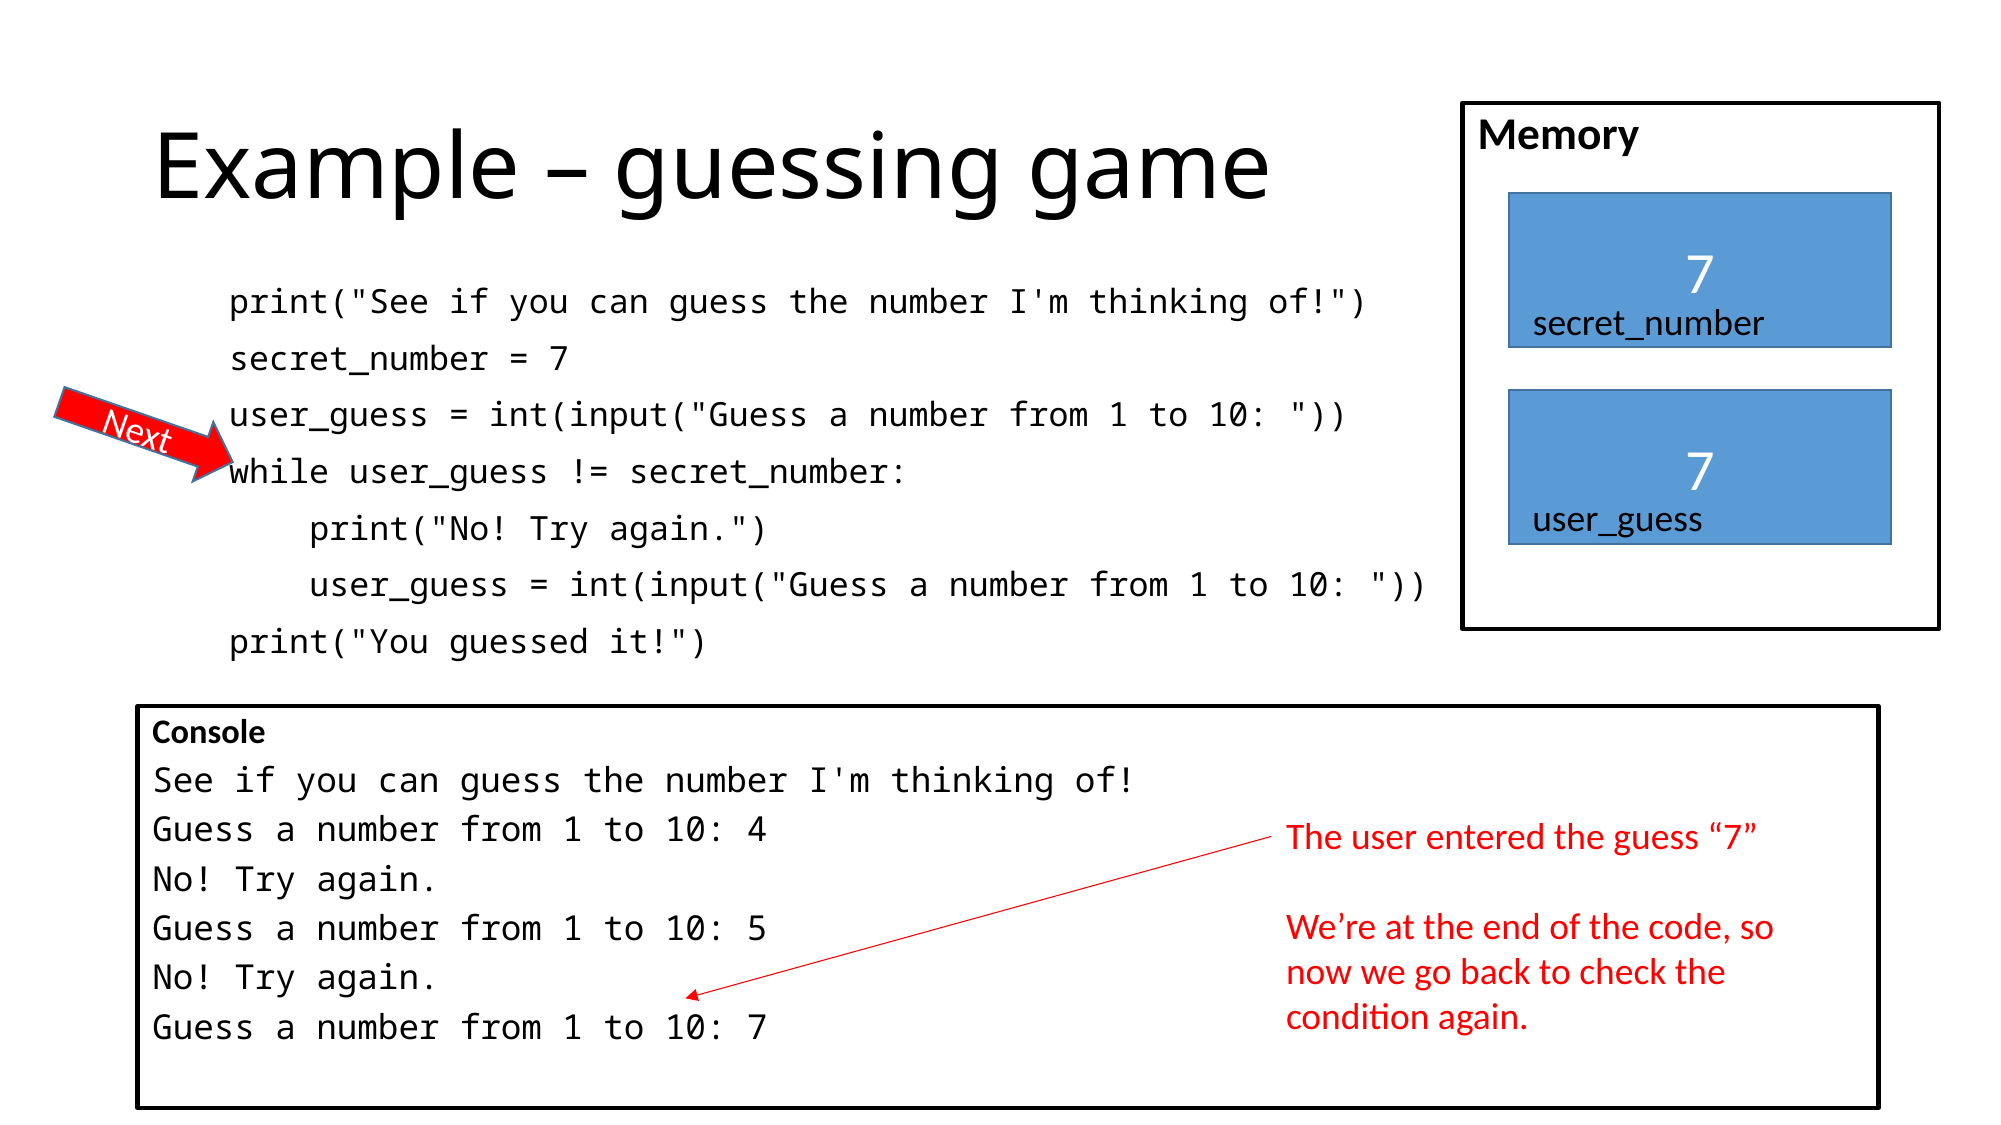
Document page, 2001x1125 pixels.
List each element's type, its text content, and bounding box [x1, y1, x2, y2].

text_box Memory [1462, 102, 1940, 629]
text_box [1508, 193, 1892, 351]
text_box Console See if you can guess the number I'm thinking of! Guess a number from 1 to 10: 4 No! Try again. Guess a number from 1 to 10: 5 No! Try again. Guess a number from 1 to 10: 7 [137, 706, 1879, 1108]
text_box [1508, 390, 1892, 548]
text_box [685, 804, 1826, 1048]
title Example – guessing game [137, 59, 1863, 278]
text_box Next [53, 385, 235, 484]
list print("See if you can guess the number I'm thinking of!") secret_number = 7 user_guess = int(input("Guess a number from 1 to 10: ")) while user_guess != secret_number: print("No! Try again.") user_guess = int(input("Guess a number from 1 to 10: ")) print("You guessed it!") [214, 277, 1940, 992]
